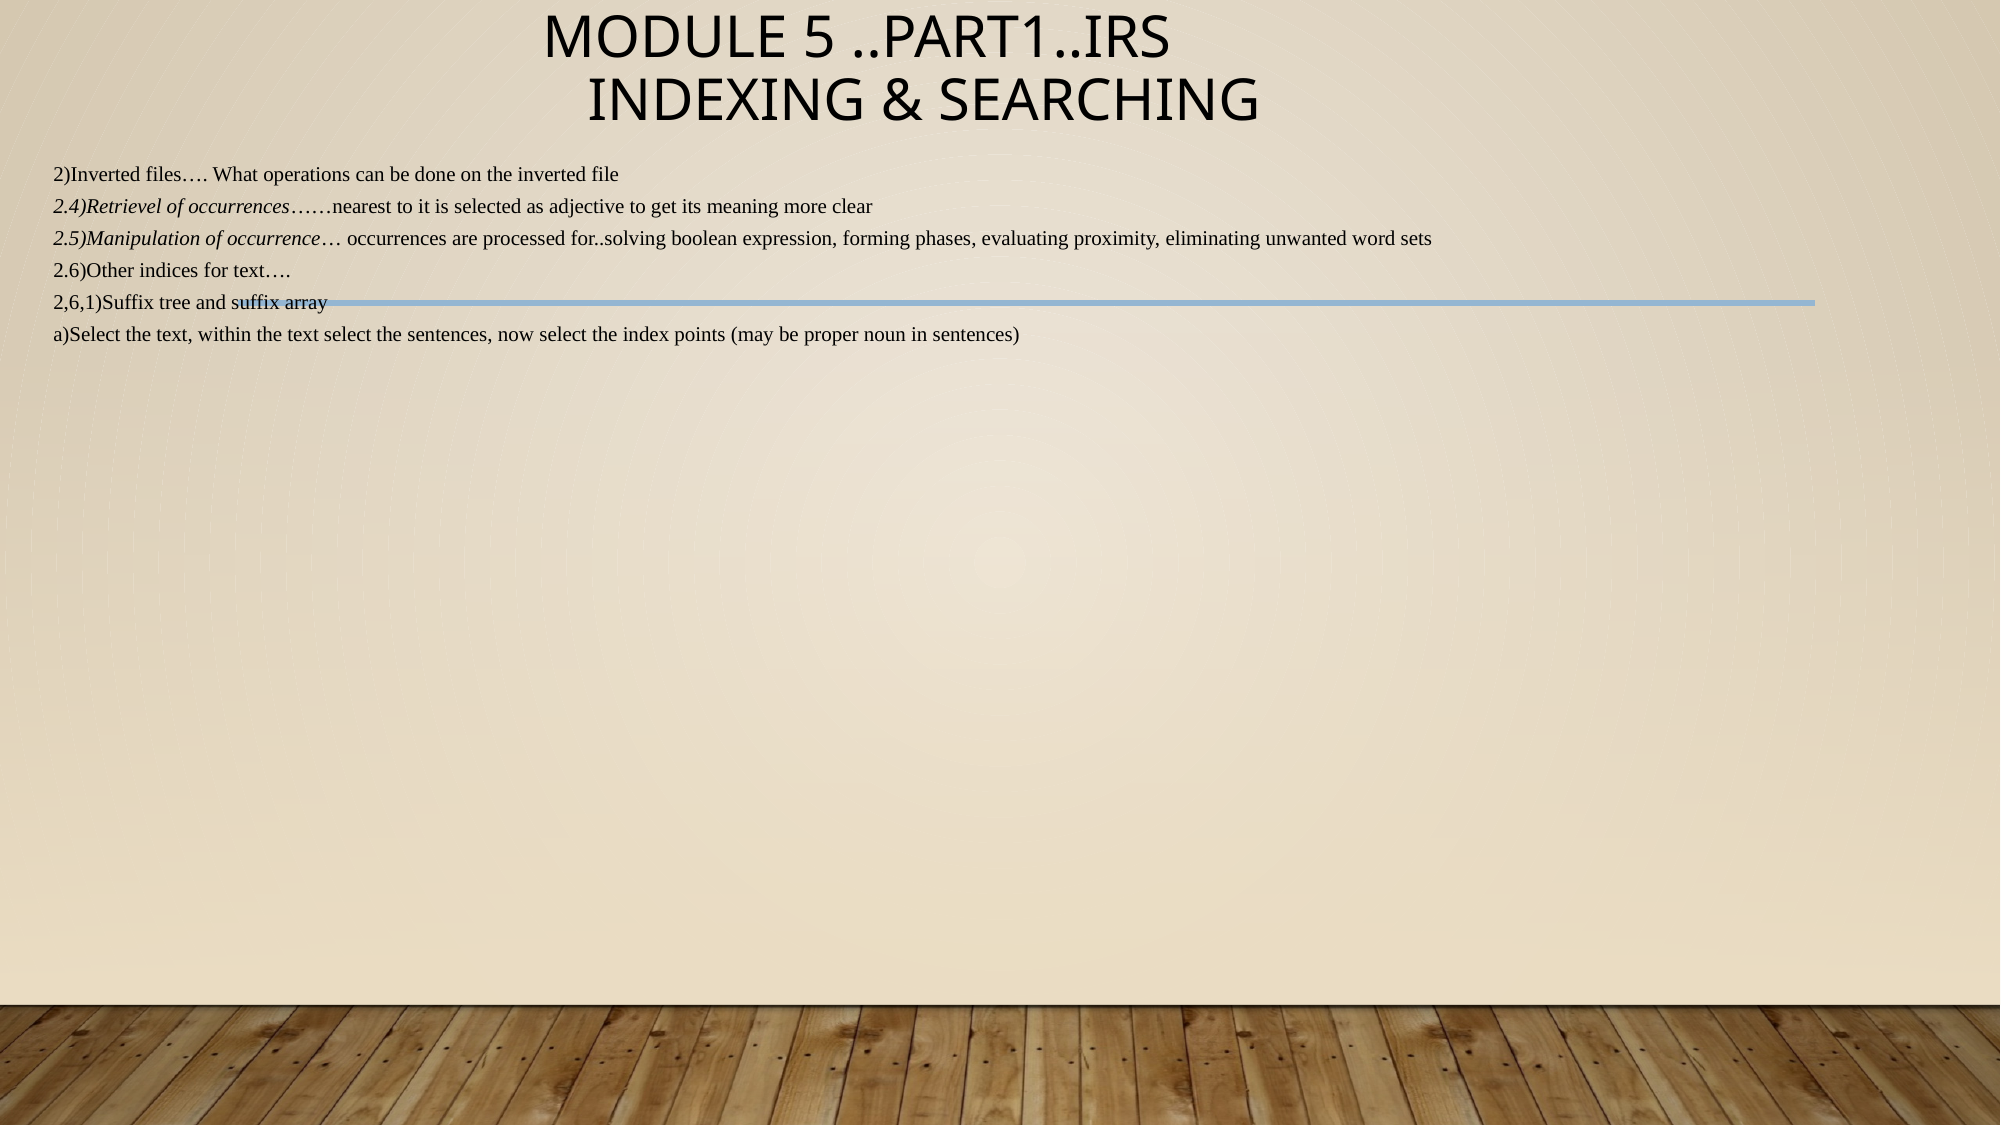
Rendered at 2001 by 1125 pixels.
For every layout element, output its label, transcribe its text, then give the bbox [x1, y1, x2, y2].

list 2)Inverted files…. What operations can be done on the inverted file 2.4)Retrievel of occurrences……nearest to it is selected as adjective to get its meaning more clear 2.5)Manipulation of occurrence… occurrences are processed for..solving boolean expression, forming phases, evaluating proximity, eliminating unwanted word sets 2.6)Other indices for text…. 2,6,1)Suffix tree and suffix array a)Select the text, within the text select the sentences, now select the index points (may be proper noun in sentences) [38, 140, 1976, 1030]
picture [0, 1005, 2000, 1125]
title Module 5 ..part1..IRS indexing & searching [212, 0, 1788, 140]
